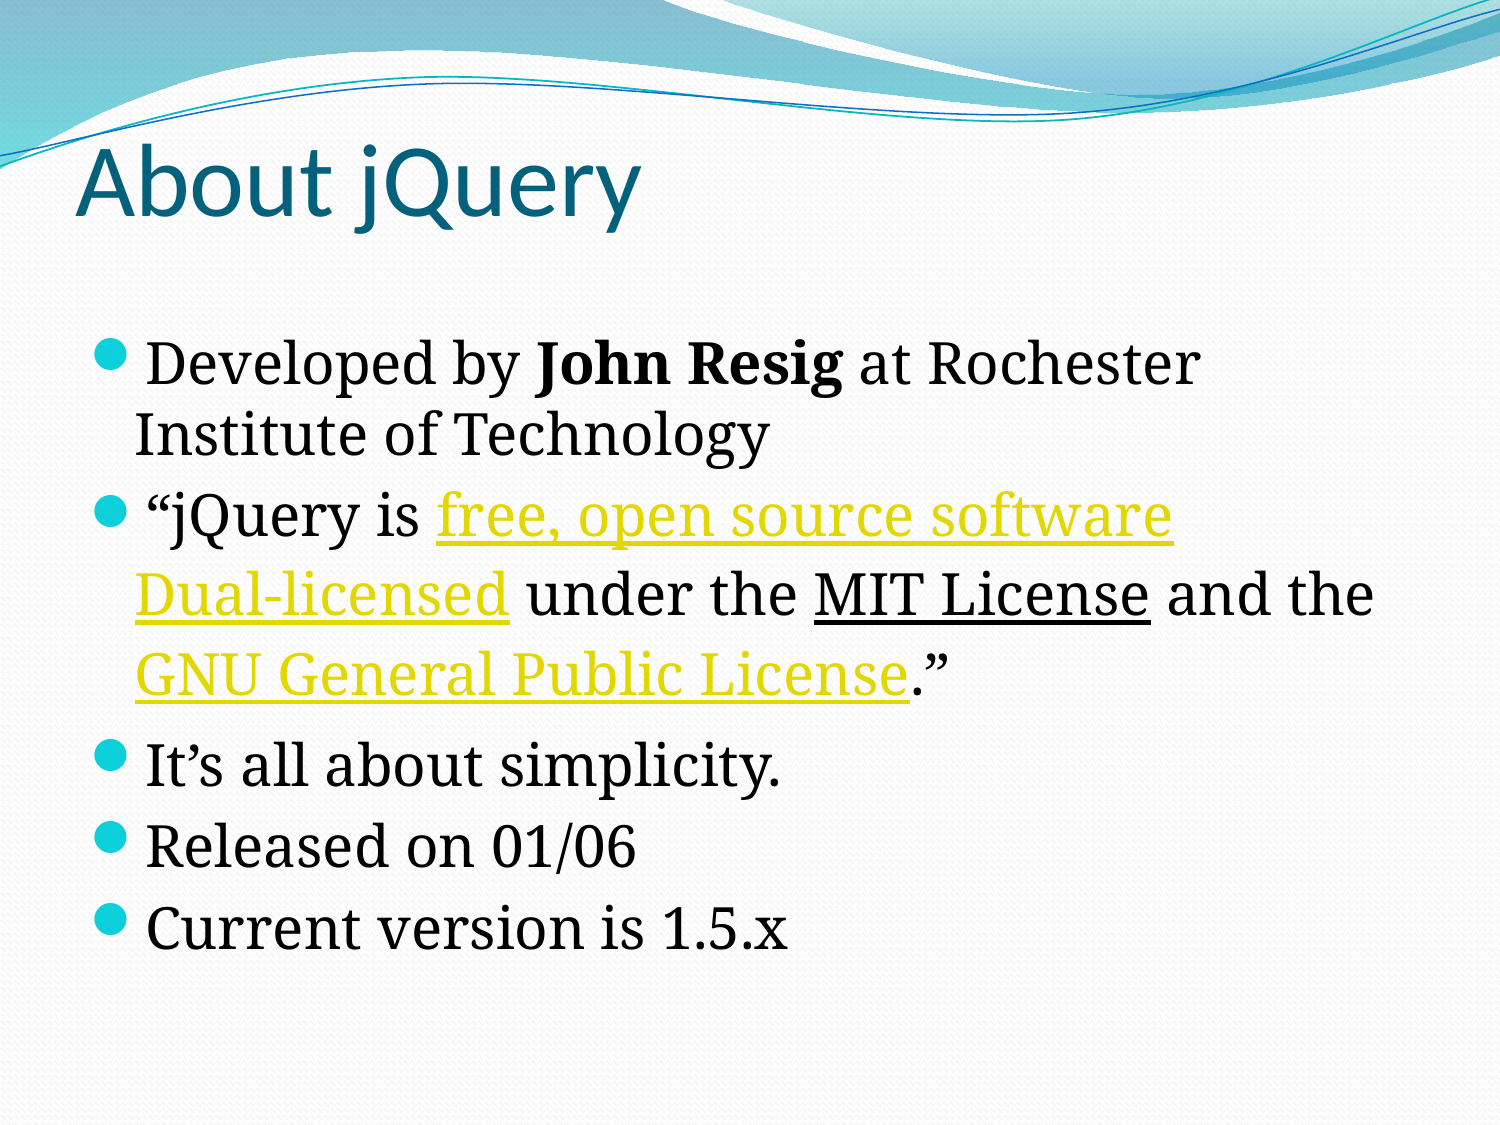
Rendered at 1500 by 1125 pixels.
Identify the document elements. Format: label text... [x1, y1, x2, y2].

title About jQuery [75, 50, 1425, 237]
list Developed by John Resig at Rochester Institute of Technology “jQuery is free, open source software Dual-licensed under the MIT License and the GNU General Public License.” It’s all about simplicity. Released on 01/06 Current version is 1.5.x [75, 237, 1425, 1038]
